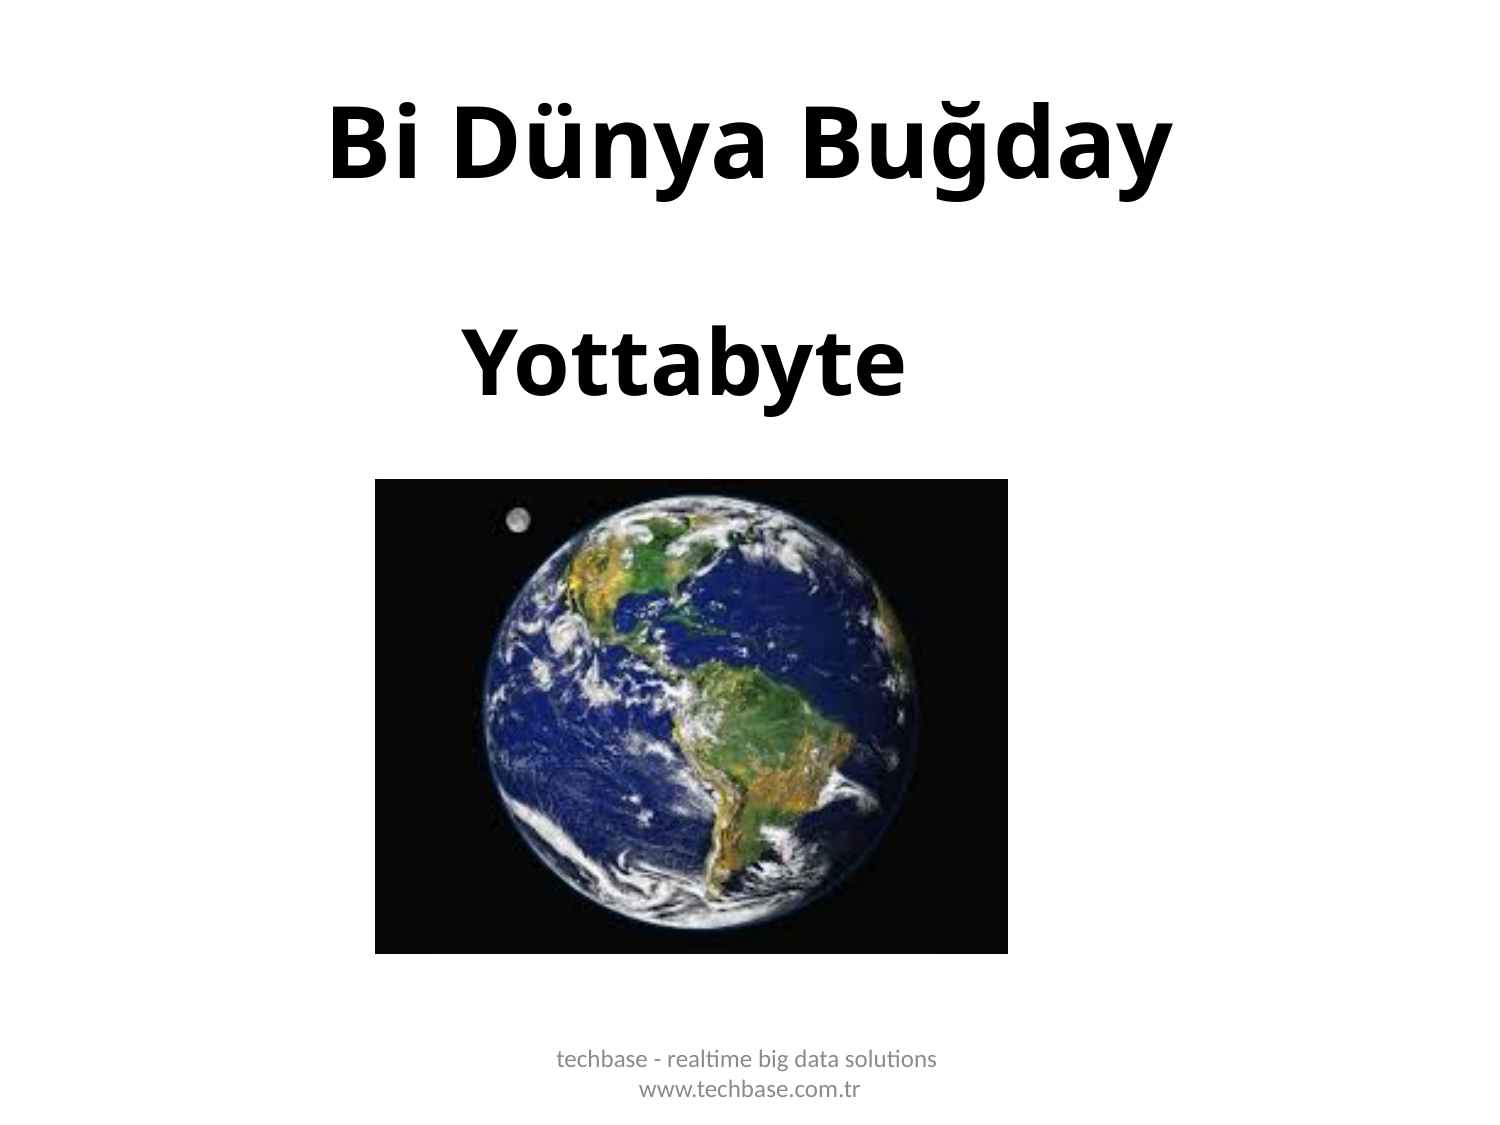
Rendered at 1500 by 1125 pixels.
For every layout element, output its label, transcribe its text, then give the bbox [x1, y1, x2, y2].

footer techbase - realtime big data solutions www.techbase.com.tr [512, 1042, 988, 1103]
title Bi Dünya Buğday [75, 45, 1425, 233]
picture [374, 479, 1008, 954]
list Yottabyte [75, 233, 1425, 1005]
